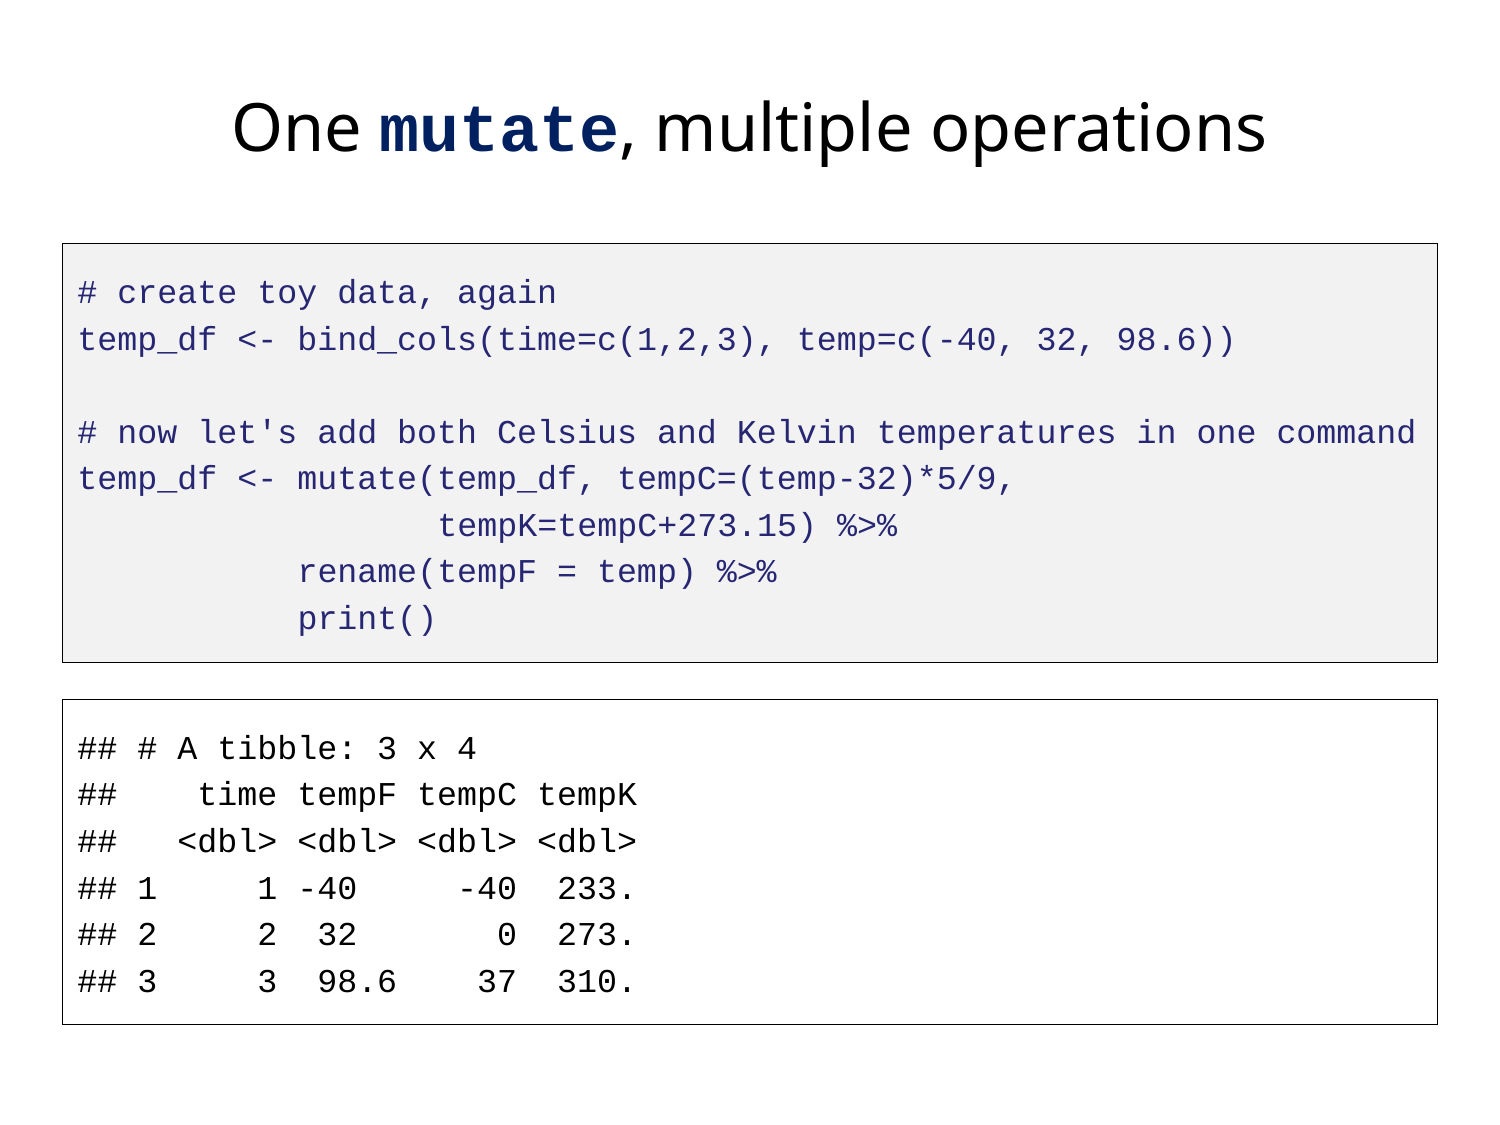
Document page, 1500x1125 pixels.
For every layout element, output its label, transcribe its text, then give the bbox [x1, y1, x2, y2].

title One mutate, multiple operations [112, 62, 1388, 188]
list # create toy data, again temp_df <- bind_cols(time=c(1,2,3), temp=c(-40, 32, 98.6)) # now let's add both Celsius and Kelvin temperatures in one command temp_df <- mutate(temp_df, tempC=(temp-32)*5/9, tempK=tempC+273.15) %>% rename(tempF = temp) %>% print() [62, 243, 1438, 663]
list ## # A tibble: 3 x 4 ## time tempF tempC tempK ## <dbl> <dbl> <dbl> <dbl> ## 1 1 -40 -40 233. ## 2 2 32 0 273. ## 3 3 98.6 37 310. [62, 699, 1438, 1025]
